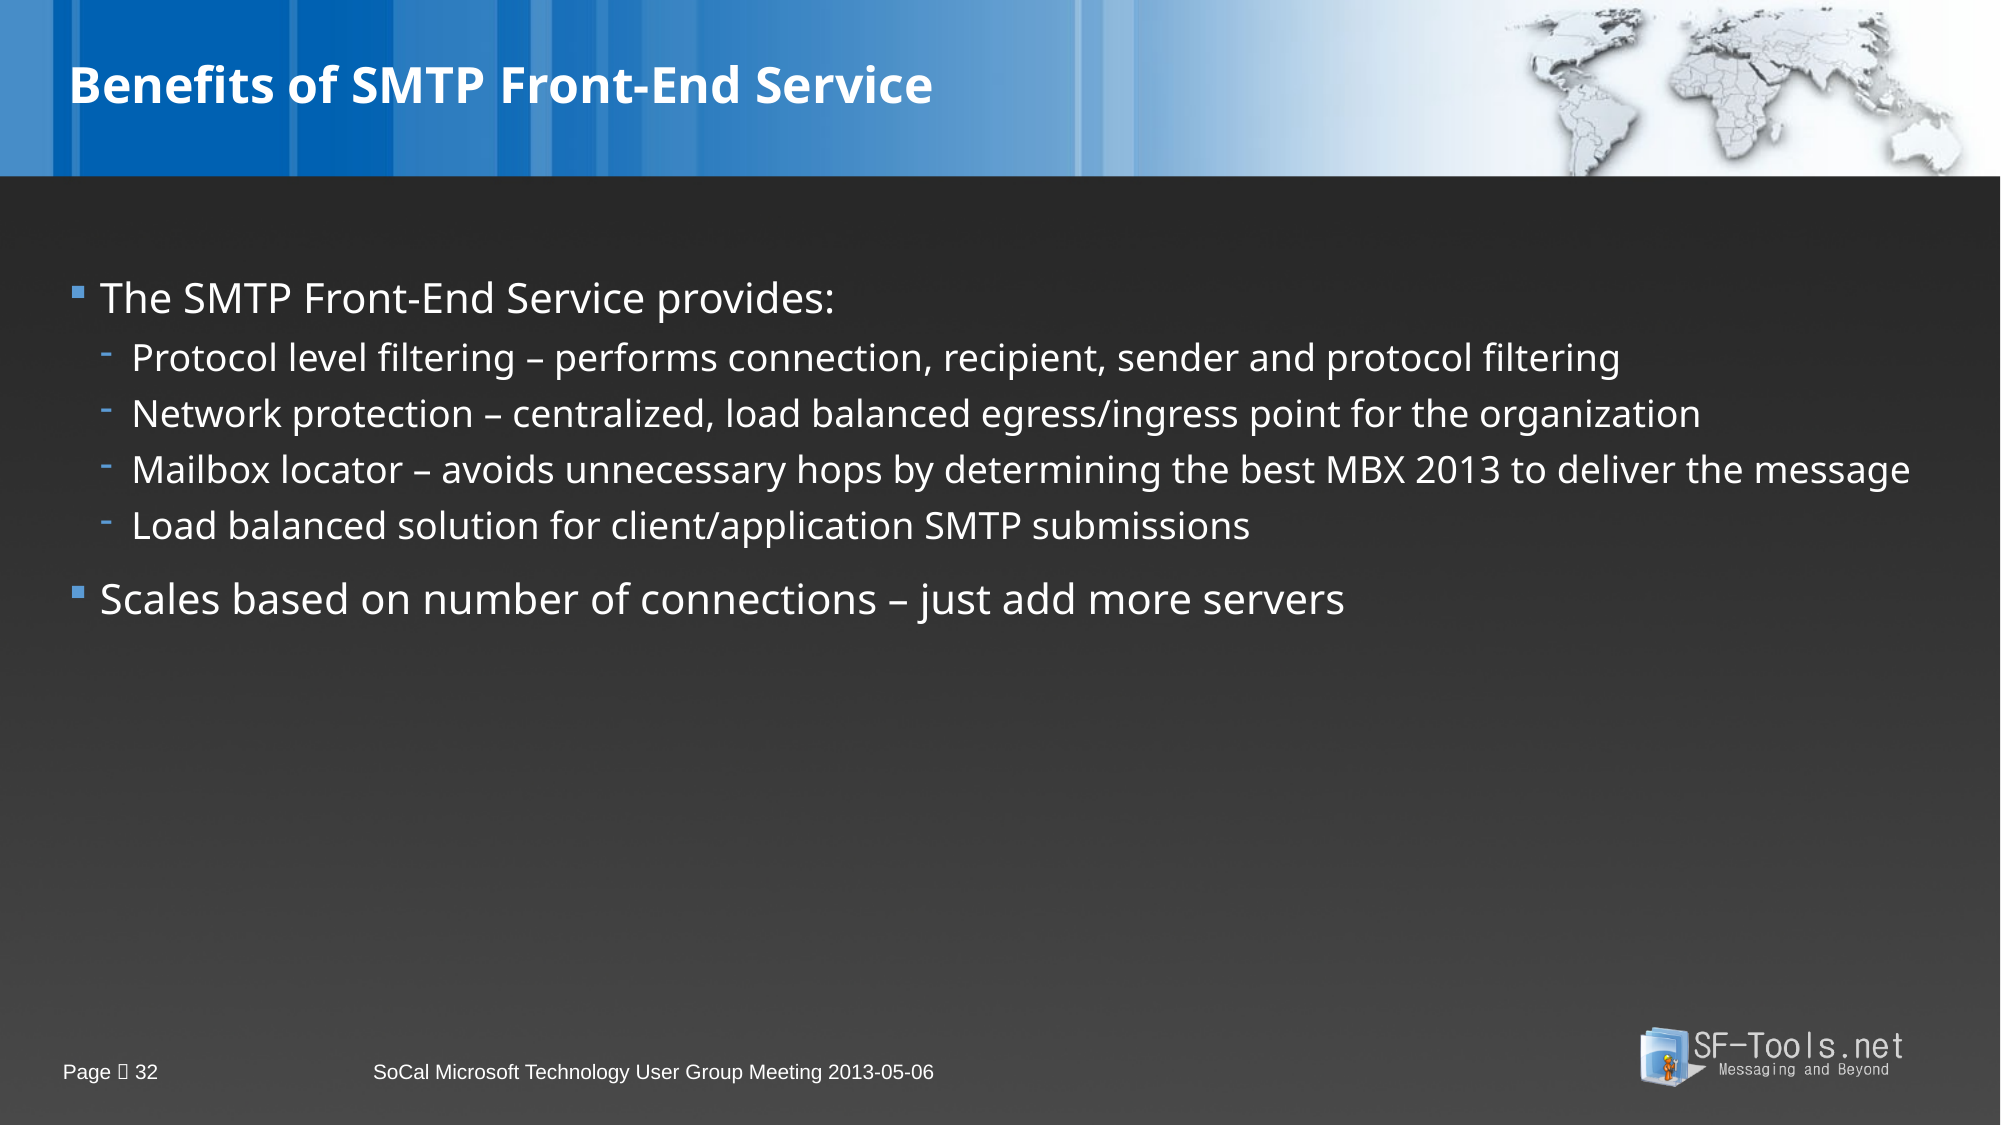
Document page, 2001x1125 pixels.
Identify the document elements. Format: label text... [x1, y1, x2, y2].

picture [0, 0, 2001, 1125]
footer Page  32 [47, 1051, 342, 1092]
list The SMTP Front-End Service provides: Protocol level filtering – performs connection, recipient, sender and protocol filtering Network protection – centralized, load balanced egress/ingress point for the organization Mailbox locator – avoids unnecessary hops by determining the best MBX 2013 to deliver the message Load balanced solution for client/application SMTP submissions Scales based on number of connections – just add more servers [68, 264, 1934, 986]
title Benefits of SMTP Front-End Service [68, 36, 1331, 136]
